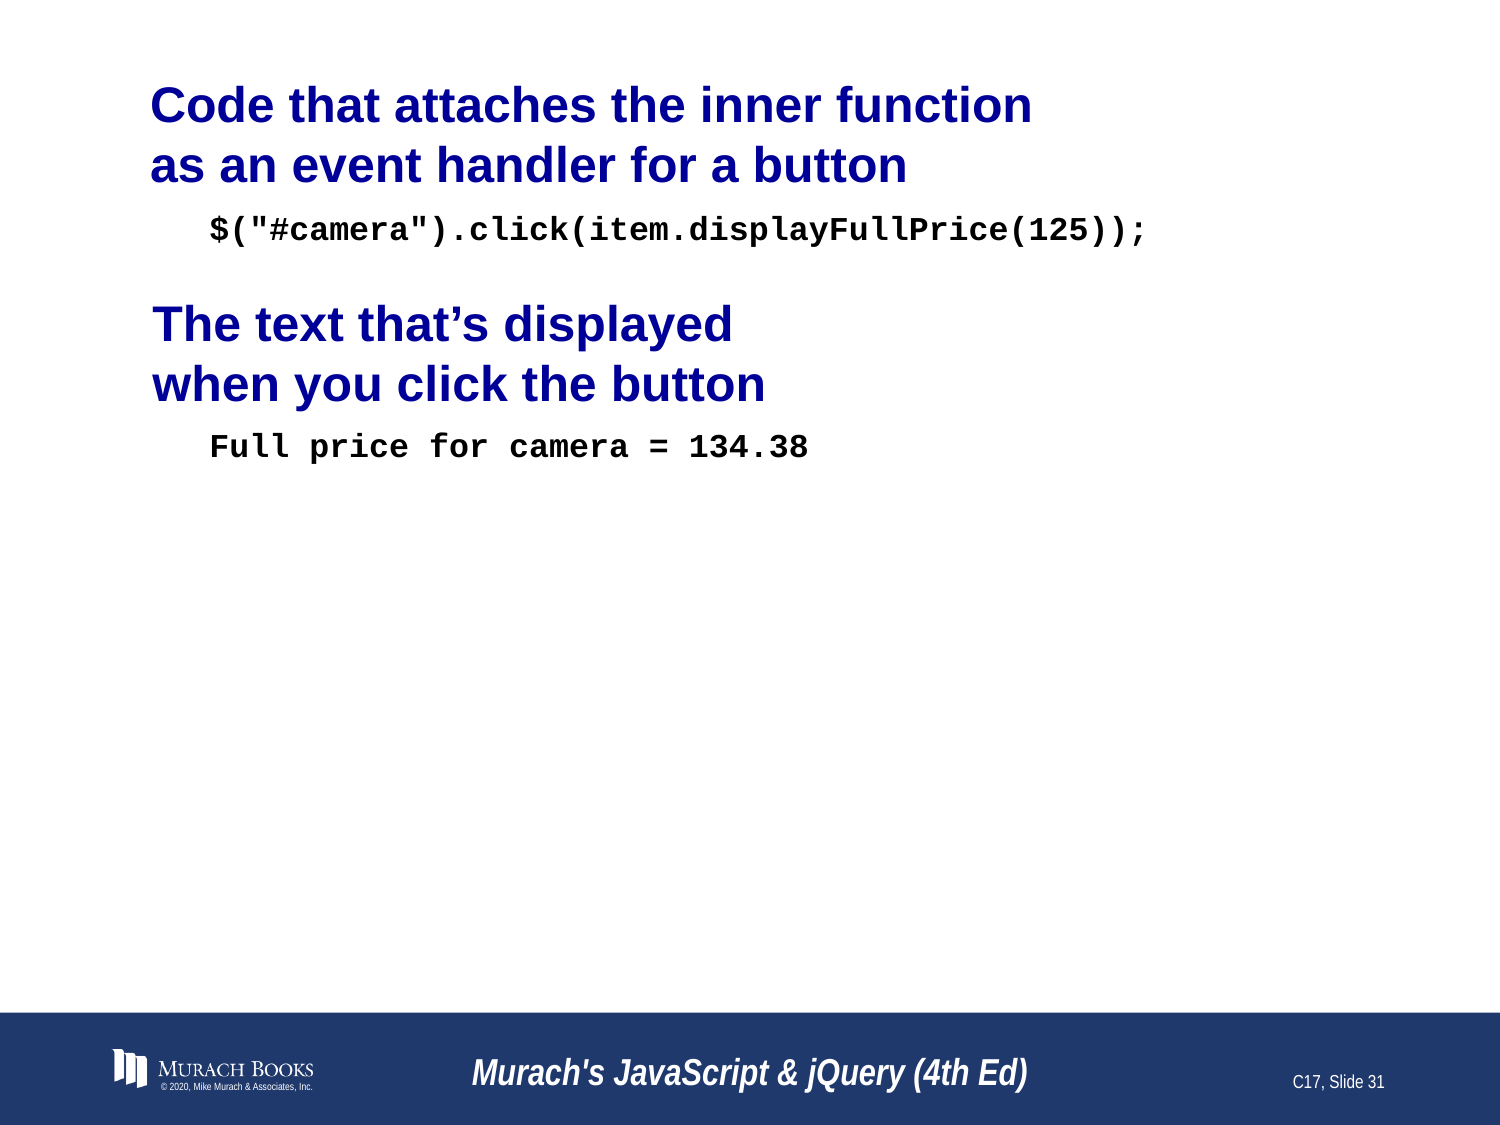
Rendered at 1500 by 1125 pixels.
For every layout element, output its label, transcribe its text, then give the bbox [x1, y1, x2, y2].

slide_number C17, Slide 31 [1087, 1025, 1400, 1100]
list $("#camera").click(item.displayFullPrice(125)); The text that’s displayed when you click the button Full price for camera = 134.38 [137, 200, 1350, 1000]
slide_number Murach's JavaScript & jQuery (4th Ed) [463, 1025, 1050, 1100]
title Code that attaches the inner function as an event handler for a button [150, 72, 1350, 194]
footer © 2020, Mike Murach & Associates, Inc. [12, 1025, 463, 1100]
